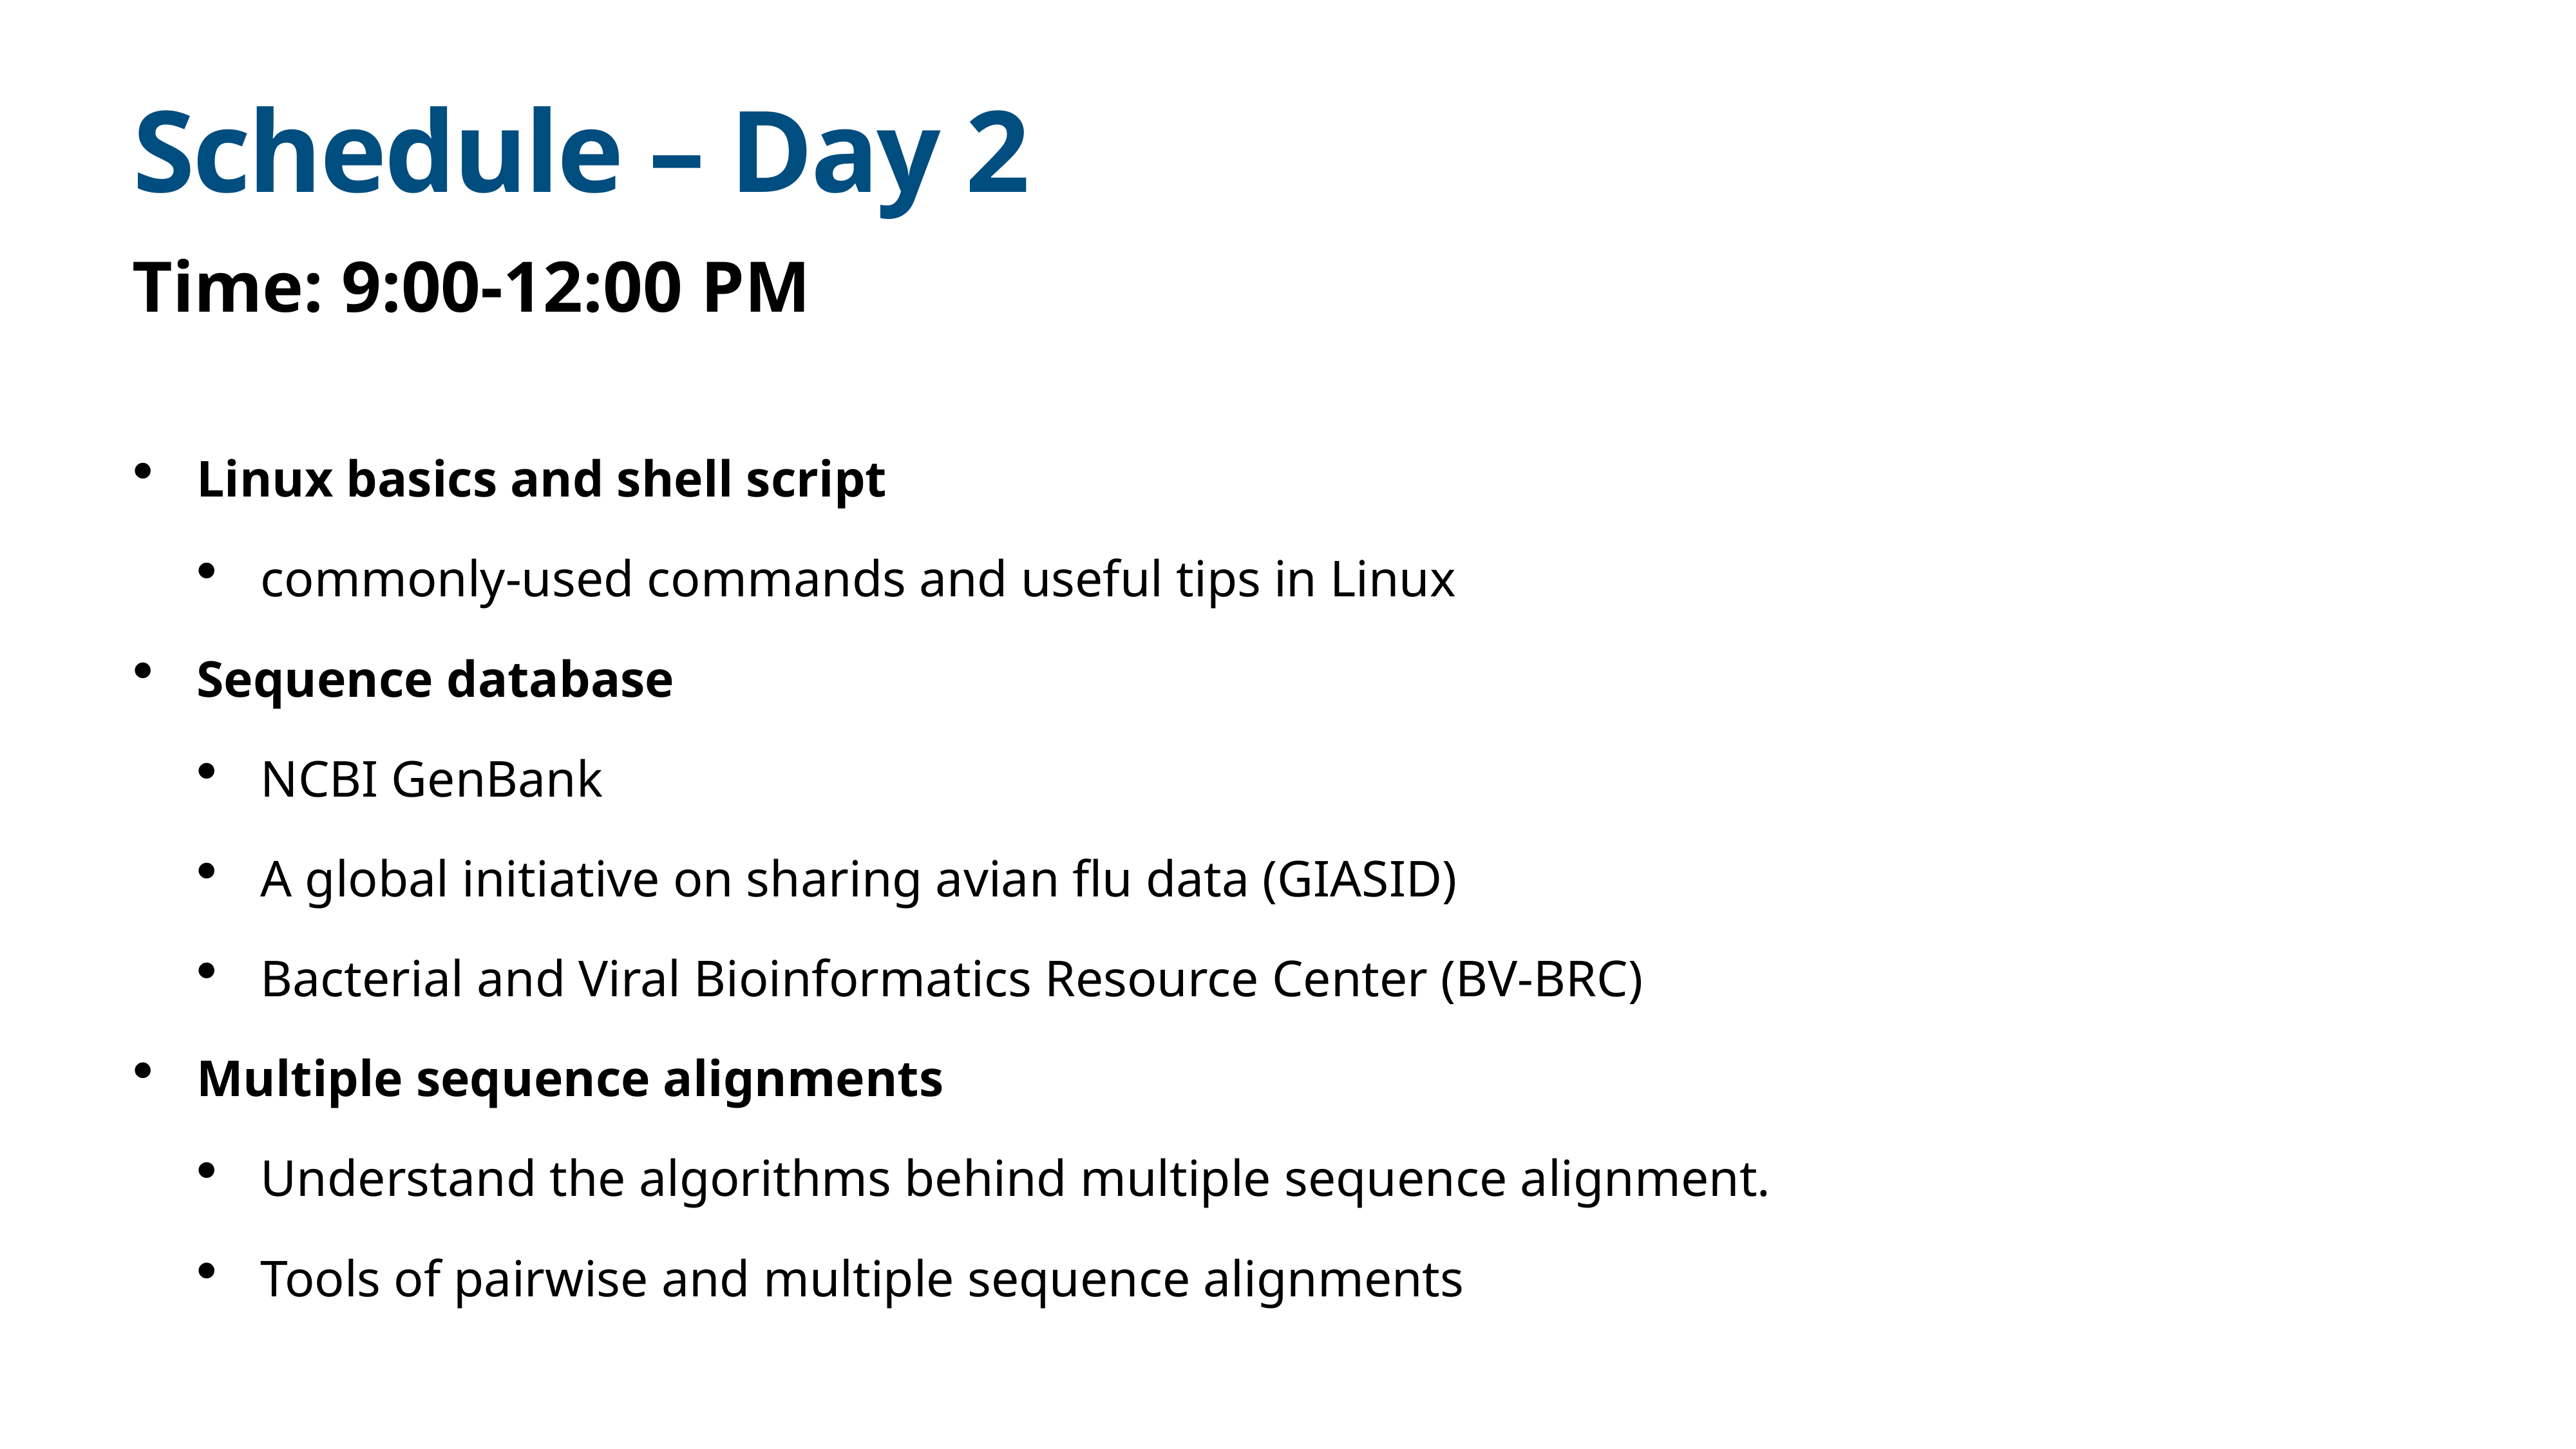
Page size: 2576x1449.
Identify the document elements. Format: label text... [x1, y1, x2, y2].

list Linux basics and shell script commonly-used commands and useful tips in Linux Sequence database NCBI GenBank A global initiative on sharing avian flu data (GIASID) Bacterial and Viral Bioinformatics Resource Center (BV-BRC) Multiple sequence alignments Understand the algorithms behind multiple sequence alignment. Tools of pairwise and multiple sequence alignments [127, 448, 2449, 1321]
title Schedule – Day 2 [127, 100, 2449, 237]
list Time: 9:00-12:00 PM [127, 237, 2449, 336]
